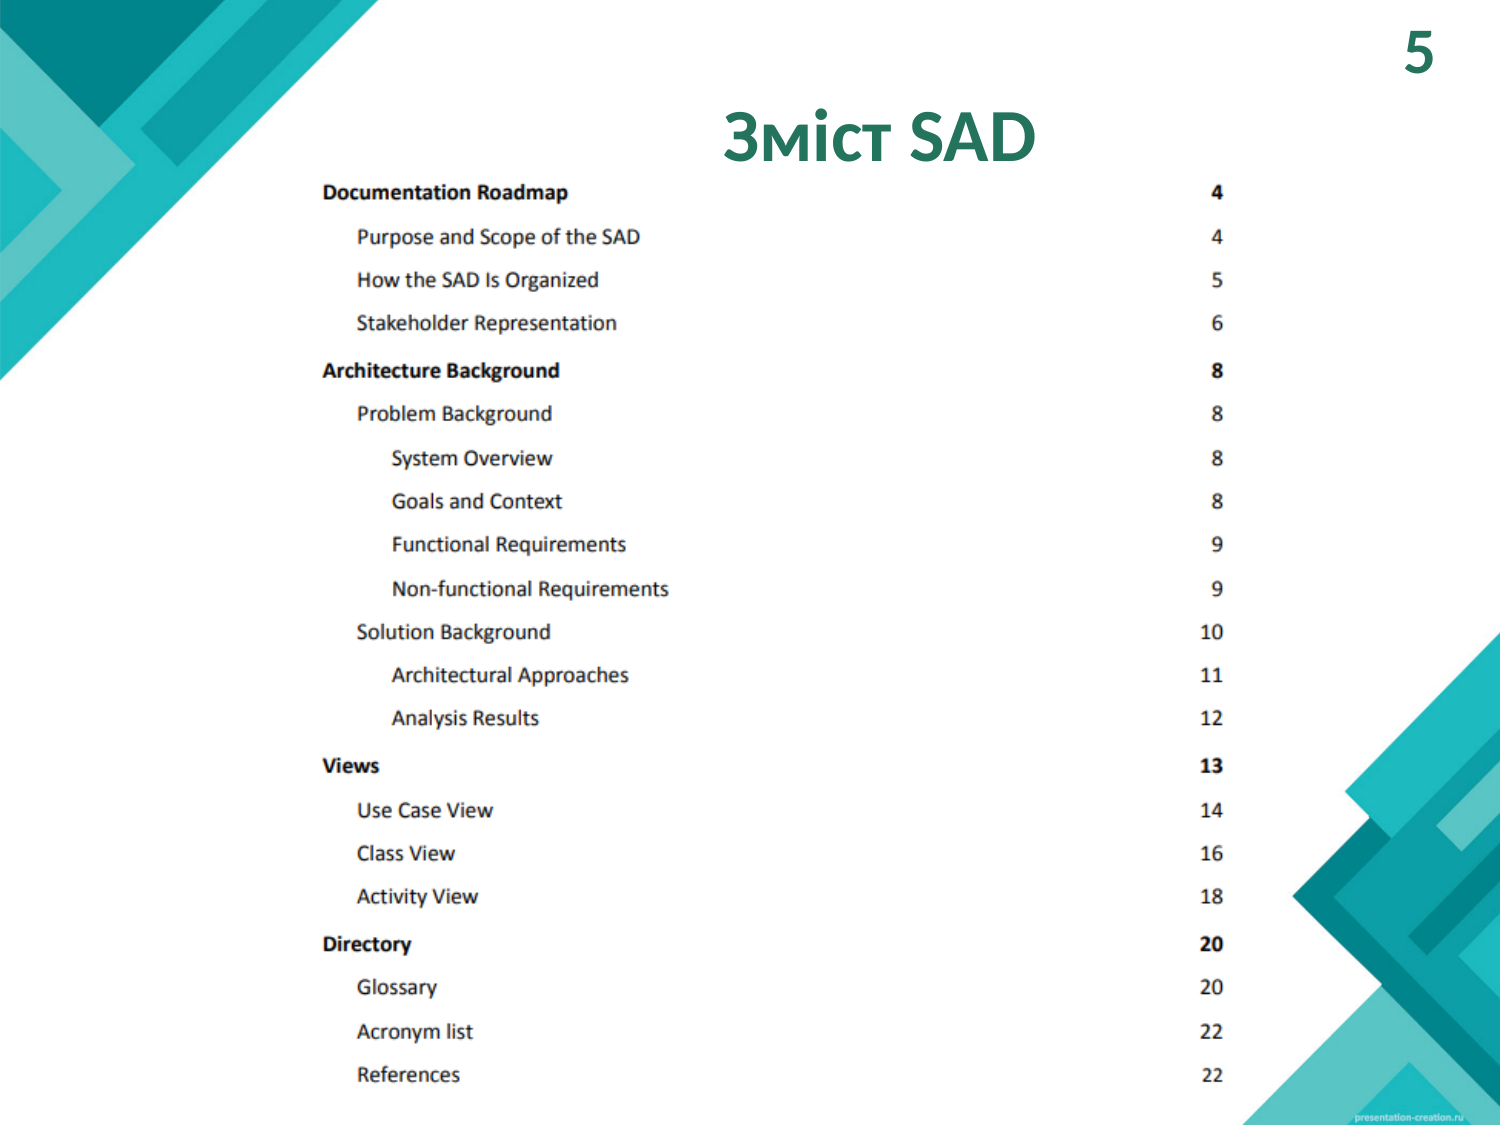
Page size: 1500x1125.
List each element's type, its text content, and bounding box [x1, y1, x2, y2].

title Зміст SAD [277, 31, 1483, 233]
picture [0, 0, 1500, 1125]
text_box 5 [1340, 0, 1500, 94]
